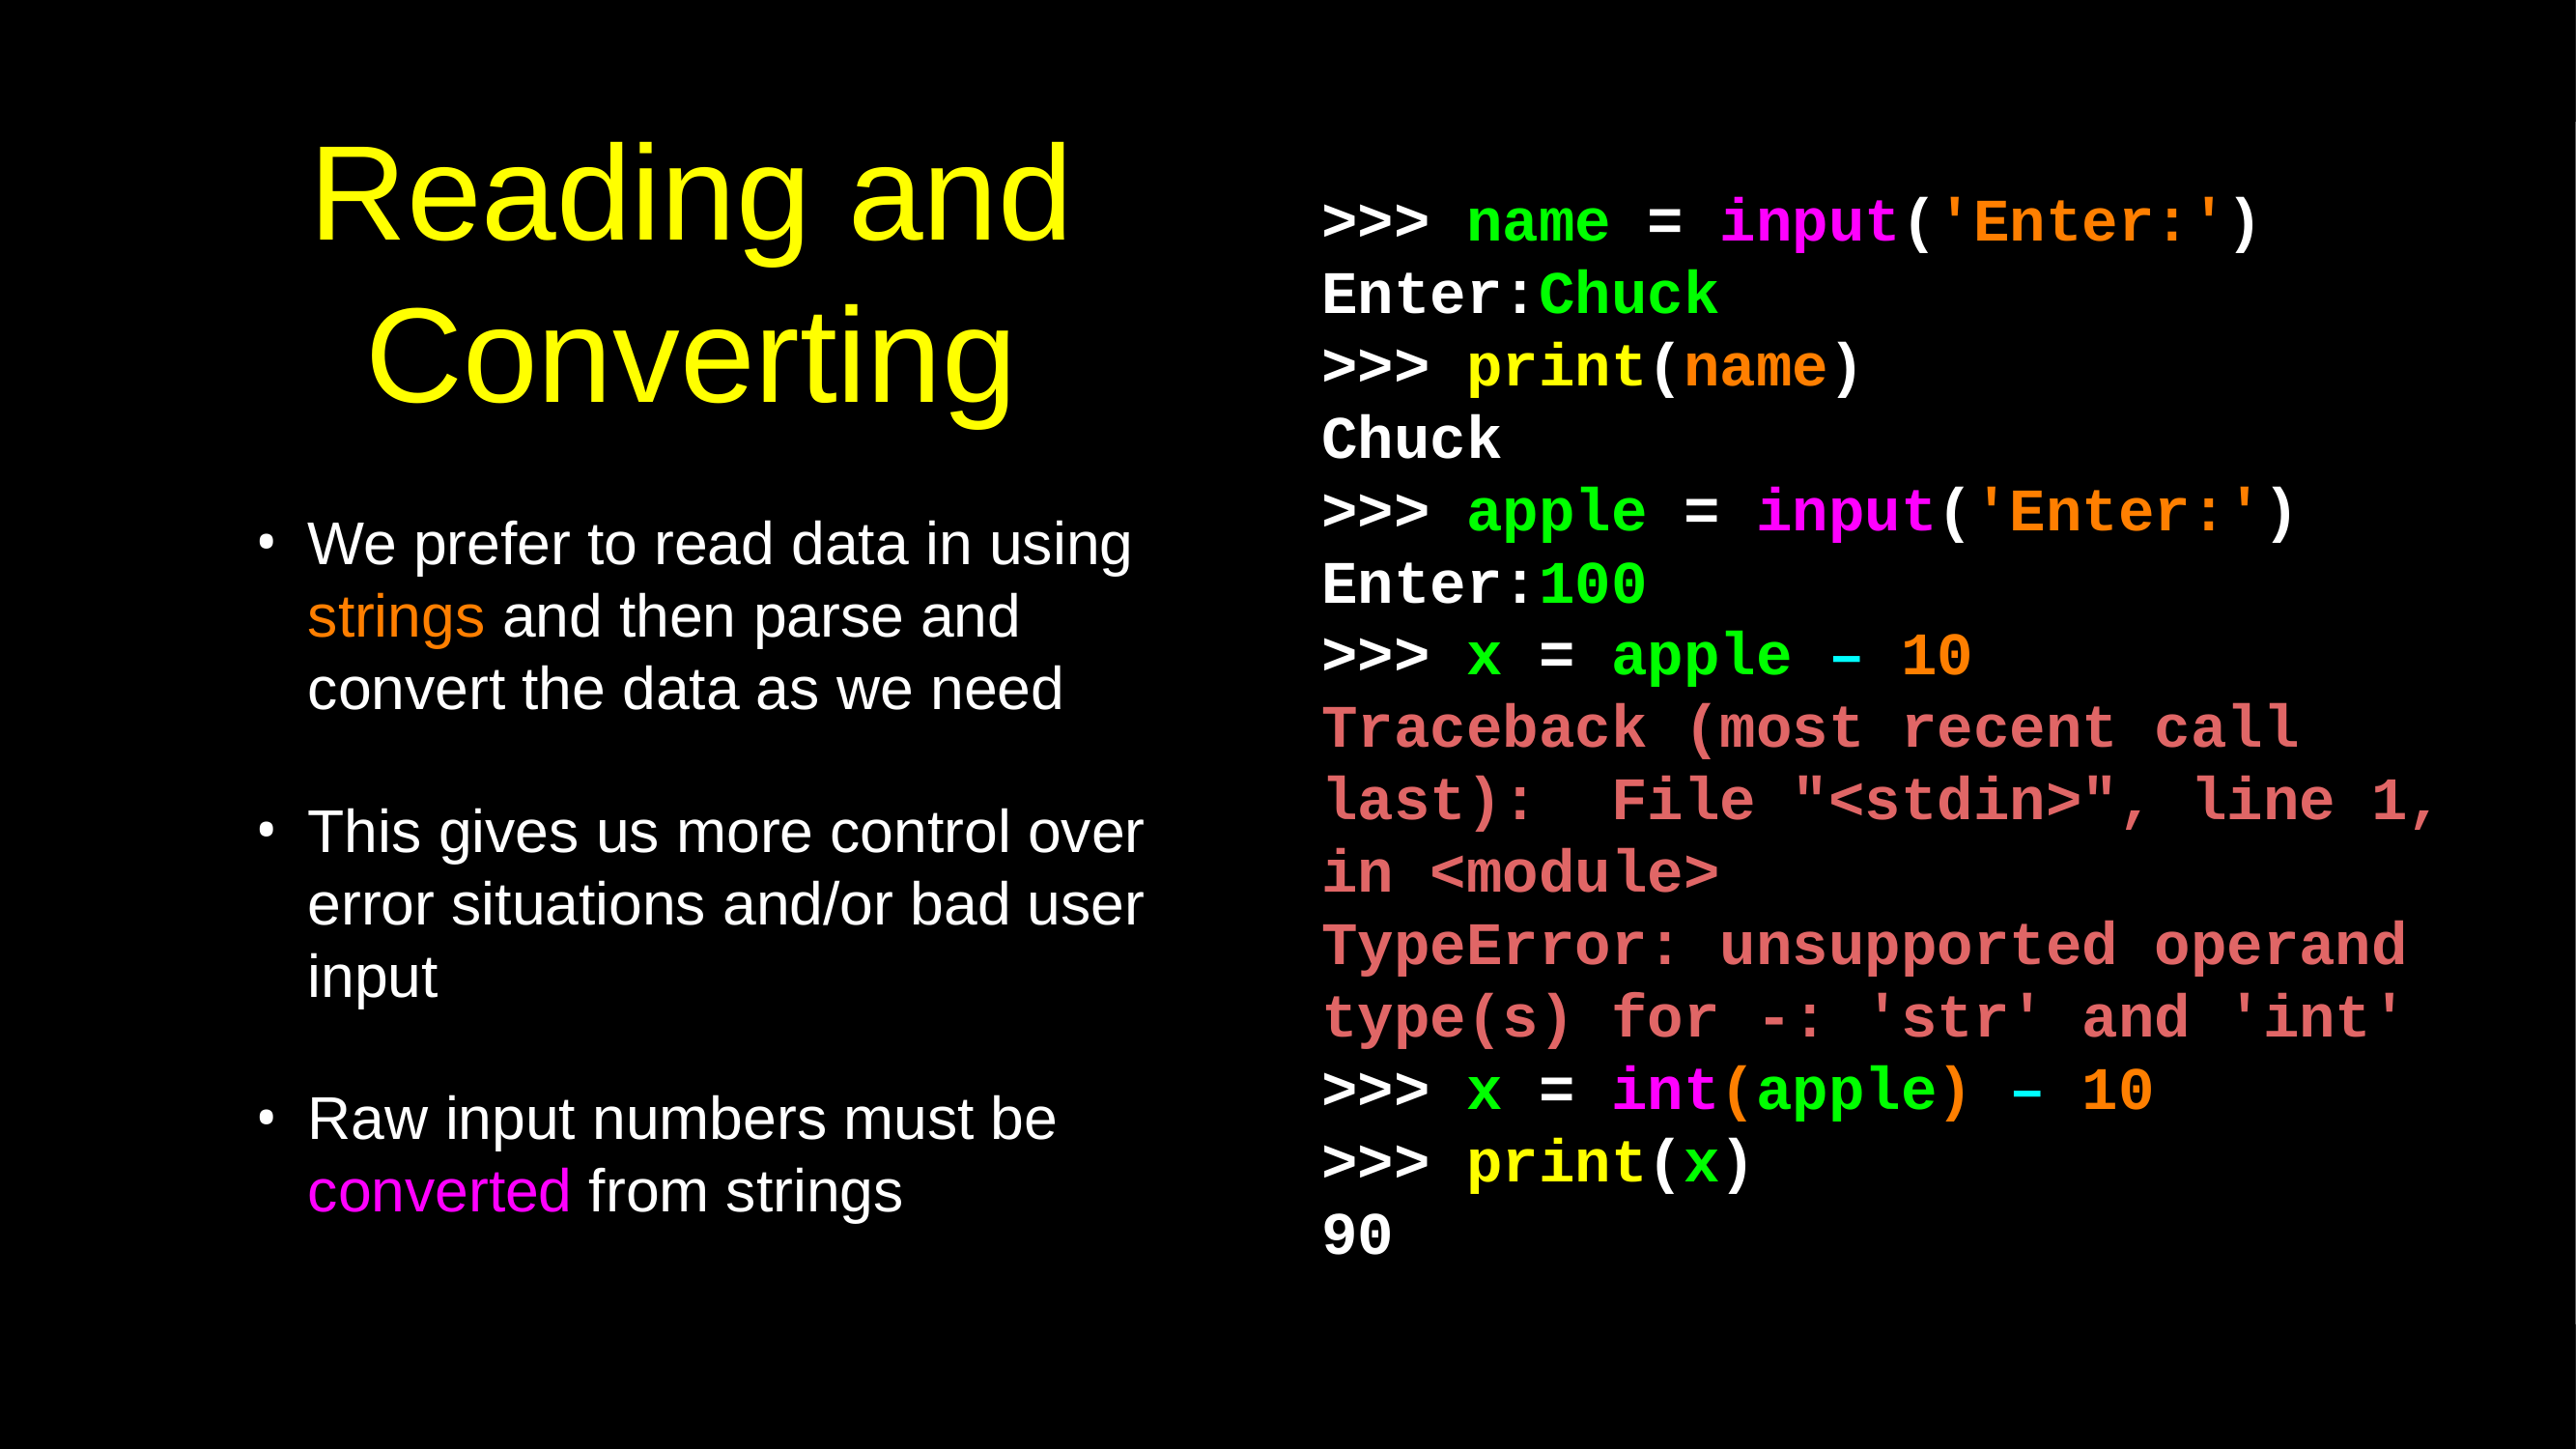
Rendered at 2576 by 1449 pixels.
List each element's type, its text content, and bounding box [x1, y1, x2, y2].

list We prefer to read data in using strings and then parse and convert the data as we need This gives us more control over error situations and/or bad user input Raw input numbers must be converted from strings [183, 412, 1201, 1317]
title Reading and Converting [183, 131, 1201, 403]
text_box >>> name = input('Enter:') Enter:Chuck >>> print(name) Chuck >>> apple = input('Enter:') Enter:100 >>> x = apple – 10 Traceback (most recent call last): File "<stdin>", line 1, in <module> TypeError: unsupported operand type(s) for -: 'str' and 'int' >>> x = int(apple) – 10 >>> print(x) 90 [1321, 137, 2447, 1310]
